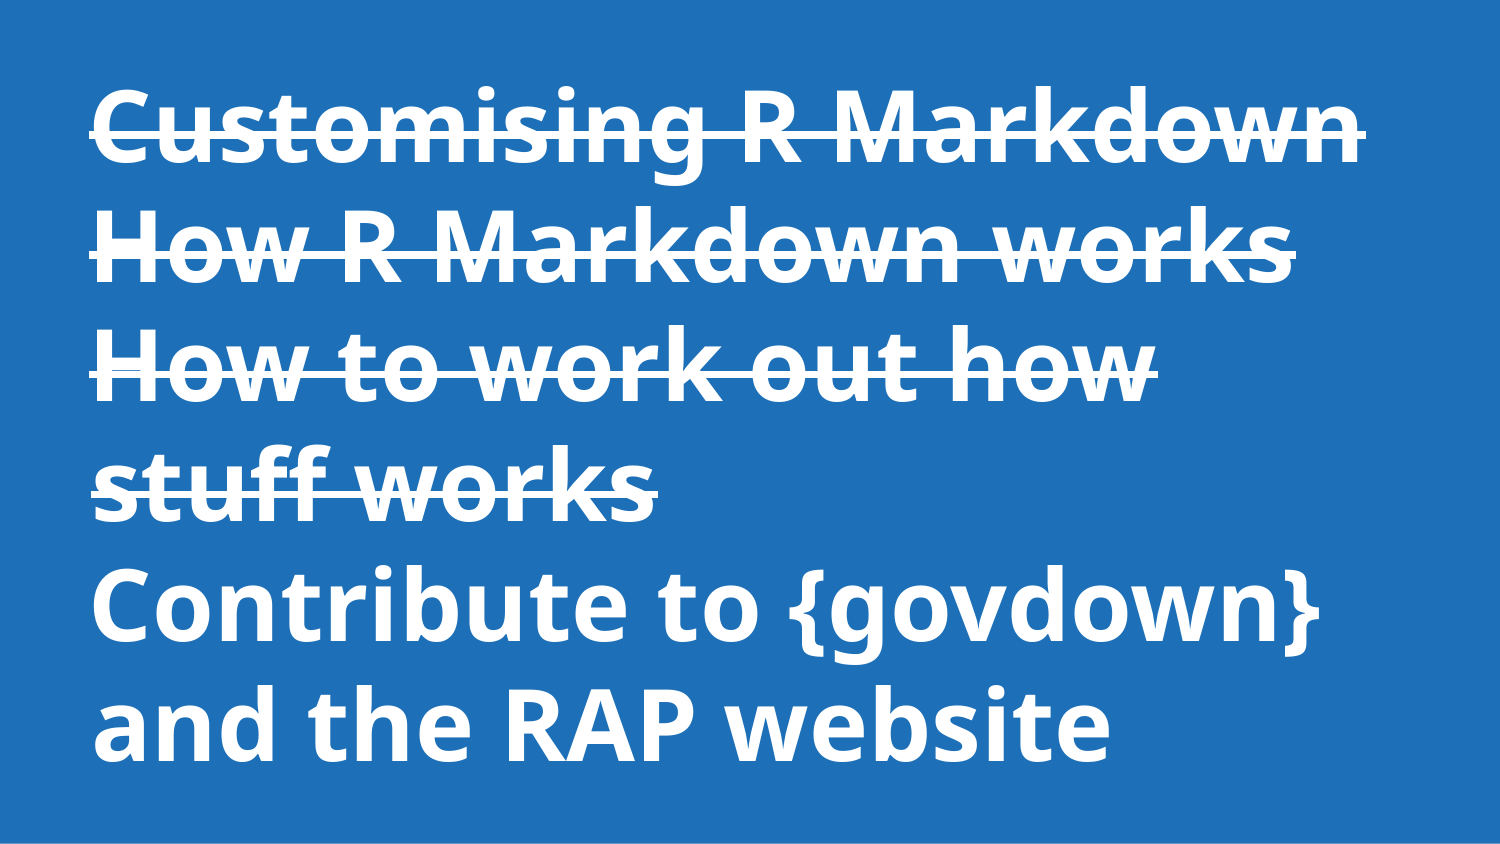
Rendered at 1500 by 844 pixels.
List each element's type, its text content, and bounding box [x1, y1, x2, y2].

title Customising R Markdown How R Markdown works How to work out how stuff works Contribute to {govdown} and the RAP website [83, 0, 1417, 844]
